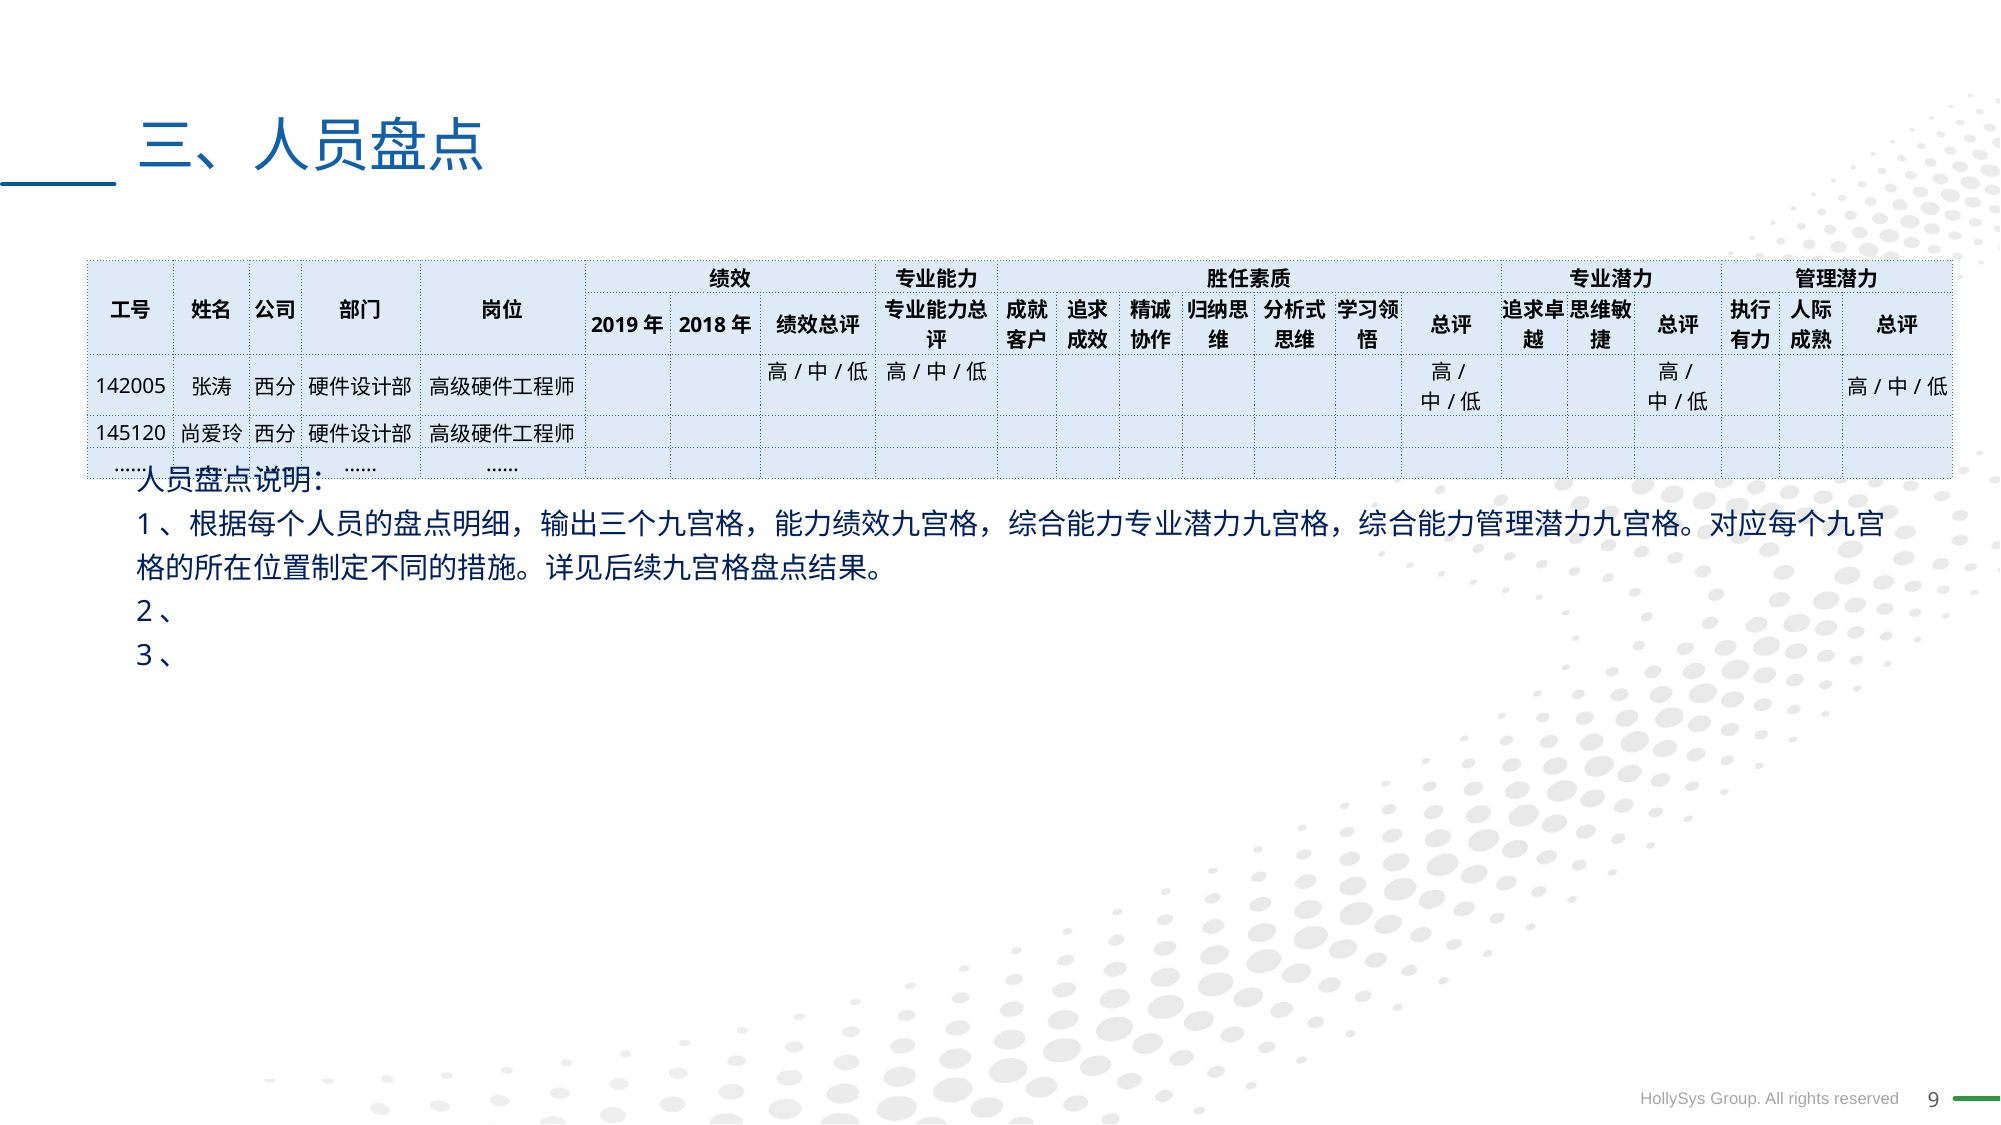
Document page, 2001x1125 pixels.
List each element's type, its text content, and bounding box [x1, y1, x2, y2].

table_header 工号 [88, 261, 174, 354]
table_cell [585, 416, 670, 445]
table_cell [1335, 416, 1401, 445]
table_cell [1926, 447, 1952, 479]
table_cell 高级硬件工程师 [420, 354, 585, 416]
table_cell [1335, 354, 1401, 416]
table_cell 归纳思维 [1182, 292, 1255, 354]
table_cell 硬件设计部 [301, 354, 420, 416]
table_cell [1401, 416, 1501, 445]
table_cell [1119, 416, 1182, 445]
table_cell 2019年 [585, 292, 670, 354]
table_cell [1780, 416, 1843, 445]
table_cell 高/中/低 [1843, 354, 1952, 416]
table_cell 142005 [88, 354, 174, 416]
table_cell 高/中/低 [876, 354, 998, 416]
table_cell 总评 [1843, 292, 1952, 354]
table_header 胜任素质 [998, 261, 1501, 292]
table_cell 人际成熟 [1780, 292, 1843, 354]
table_cell [1182, 354, 1255, 416]
table_cell [1182, 416, 1255, 445]
table_cell [998, 354, 1057, 416]
table_cell 成就客户 [998, 292, 1057, 354]
table_cell 高/中/低 [1401, 354, 1501, 416]
picture [0, 0, 2000, 1124]
table_header 姓名 [174, 261, 250, 354]
table_cell [1057, 354, 1119, 416]
table_cell [1843, 416, 1952, 447]
title 三、人员盘点 [121, 51, 1862, 186]
table_cell [1780, 354, 1843, 416]
table_header 公司 [250, 261, 301, 354]
text_box 人员盘点说明： 1、根据每个人员的盘点明细，输出三个九宫格，能力绩效九宫格，综合能力专业潜力九宫格，综合能力管理潜力九宫格。对应每个九宫格的所在位置制定不同的措施。详见后续九宫格盘点结果。 2、 3、 [121, 445, 1926, 724]
table_cell 专业能力总评 [876, 292, 998, 354]
table_header 专业能力 [876, 261, 998, 292]
table_header 部门 [301, 261, 420, 354]
table_cell [1057, 416, 1119, 445]
table_header 岗位 [420, 261, 585, 354]
table_cell [761, 416, 876, 445]
table_cell 追求卓越 [1501, 292, 1567, 354]
table_cell 2018年 [670, 292, 761, 354]
table_cell [585, 354, 670, 416]
table_cell 思维敏捷 [1567, 292, 1635, 354]
table_cell [1722, 416, 1780, 445]
table_cell 西分 [250, 354, 301, 416]
table_cell 执行有力 [1722, 292, 1780, 354]
table_cell 西分 [250, 416, 301, 445]
table_cell 分析式思维 [1255, 292, 1335, 354]
table_cell [1567, 416, 1635, 445]
table_cell [1635, 416, 1722, 445]
table_cell [1119, 354, 1182, 416]
table_cell 总评 [1635, 292, 1722, 354]
table_cell [876, 416, 998, 445]
table_cell 尚爱玲 [174, 416, 250, 445]
table_cell 绩效总评 [761, 292, 876, 354]
table_cell 追求成效 [1057, 292, 1119, 354]
table_cell [670, 354, 761, 416]
table_cell [1255, 416, 1335, 445]
table_header 绩效 [585, 261, 876, 292]
table_cell 精诚协作 [1119, 292, 1182, 354]
table_header 管理潜力 [1722, 261, 1952, 292]
table_cell 学习领悟 [1335, 292, 1401, 354]
table_cell 145120 [88, 416, 174, 447]
table_cell …… [88, 447, 121, 479]
table_cell 总评 [1401, 292, 1501, 354]
table_cell 张涛 [174, 354, 250, 416]
table_cell 高/中/低 [761, 354, 876, 416]
table_cell [1255, 354, 1335, 416]
table_cell [1722, 354, 1780, 416]
table_cell [1567, 354, 1635, 416]
table_cell [1501, 416, 1567, 445]
table_cell [1501, 354, 1567, 416]
table_cell [670, 416, 761, 445]
table_cell 高级硬件工程师 [420, 416, 585, 445]
table_cell [998, 416, 1057, 445]
table_cell 硬件设计部 [301, 416, 420, 445]
table_header 专业潜力 [1501, 261, 1722, 292]
table_cell 高/中/低 [1635, 354, 1722, 416]
